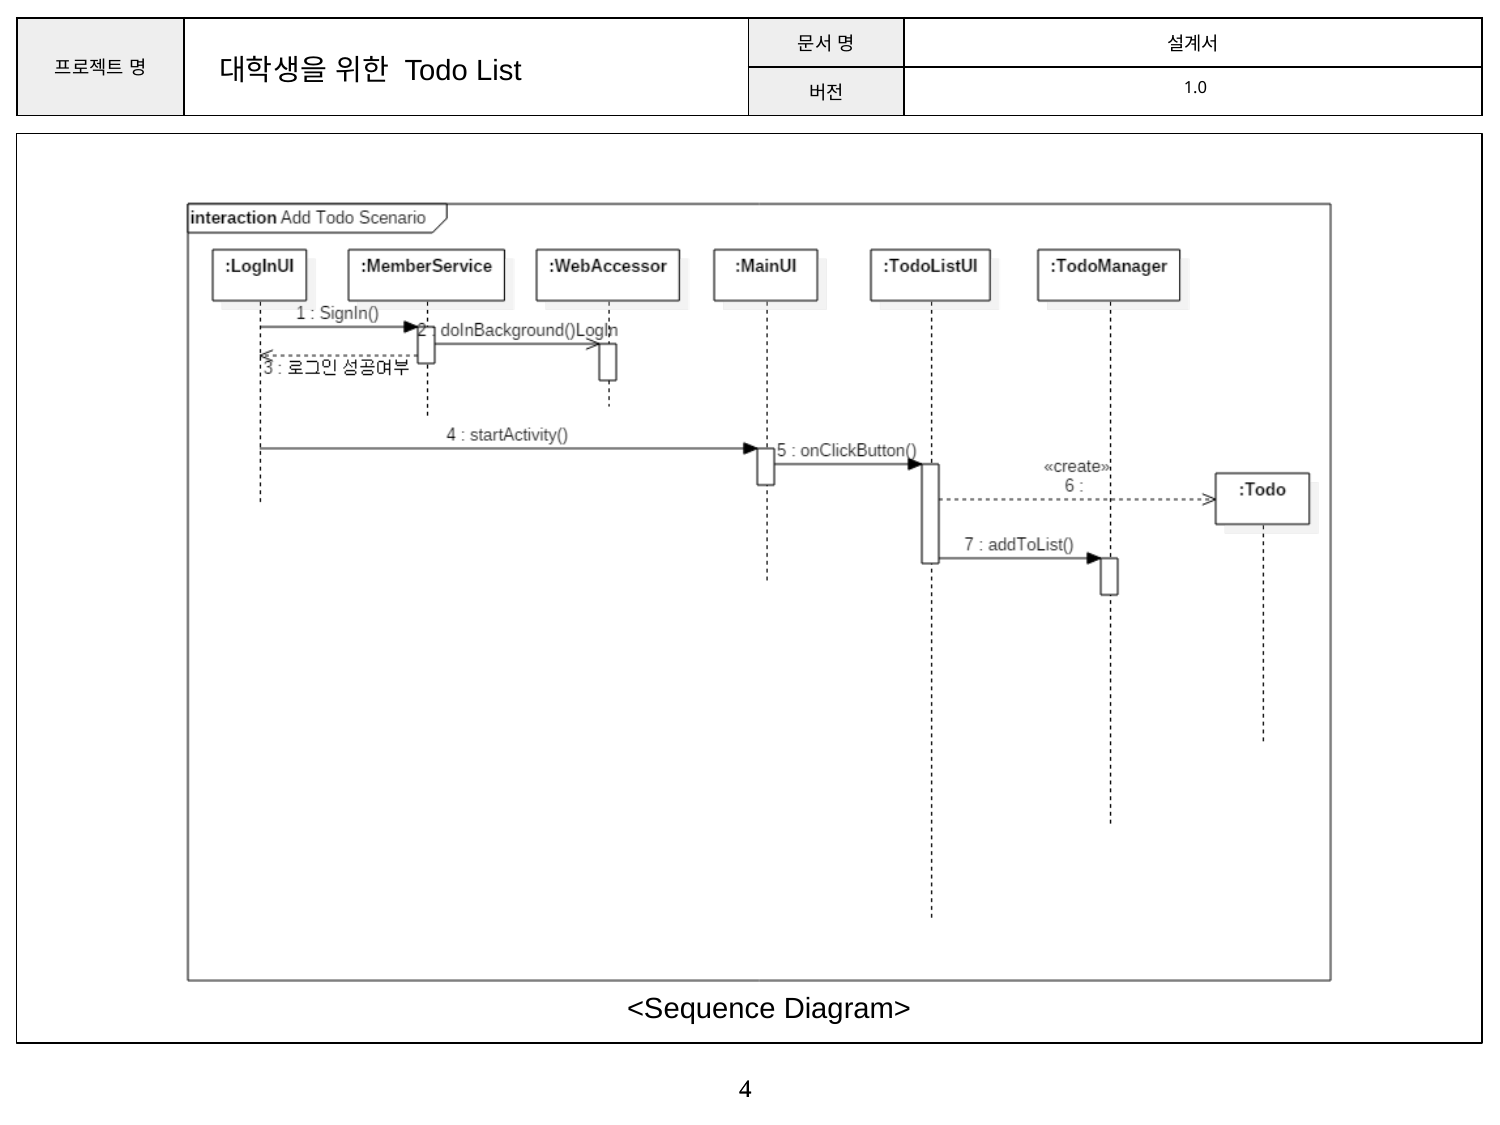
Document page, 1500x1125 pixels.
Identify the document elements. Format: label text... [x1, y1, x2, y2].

text_box 1.0 [1167, 68, 1240, 106]
picture [174, 191, 1383, 1033]
text_box 대학생을 위한 Todo List [204, 44, 745, 95]
